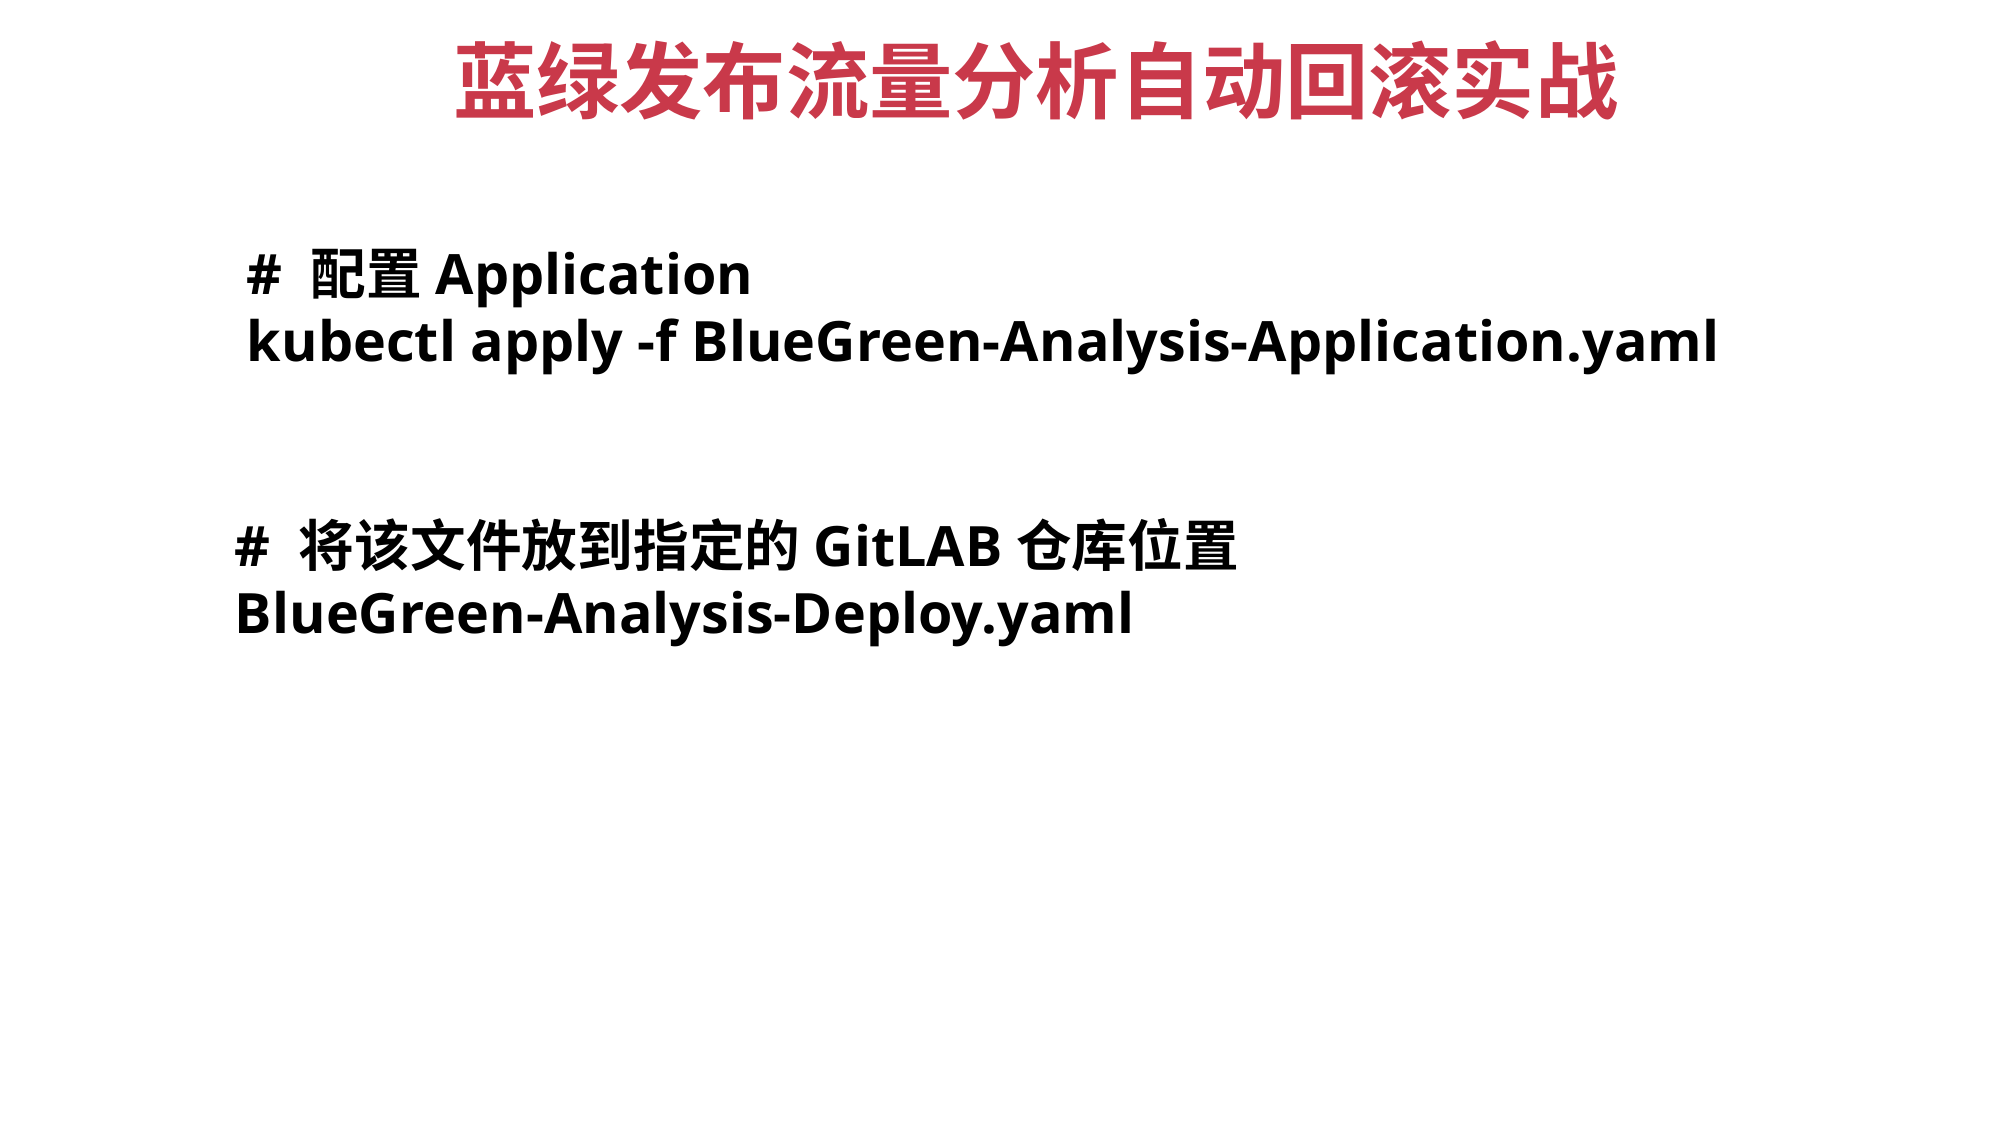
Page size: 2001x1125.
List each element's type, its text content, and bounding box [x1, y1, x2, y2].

text_box # 将该文件放到指定的GitLAB仓库位置 BlueGreen-Analysis-Deploy.yaml [220, 503, 1779, 733]
text_box # 配置Application kubectl apply -f BlueGreen-Analysis-Application.yaml [232, 231, 1774, 405]
text_box 蓝绿发布流量分析自动回滚实战 [350, 19, 1722, 141]
